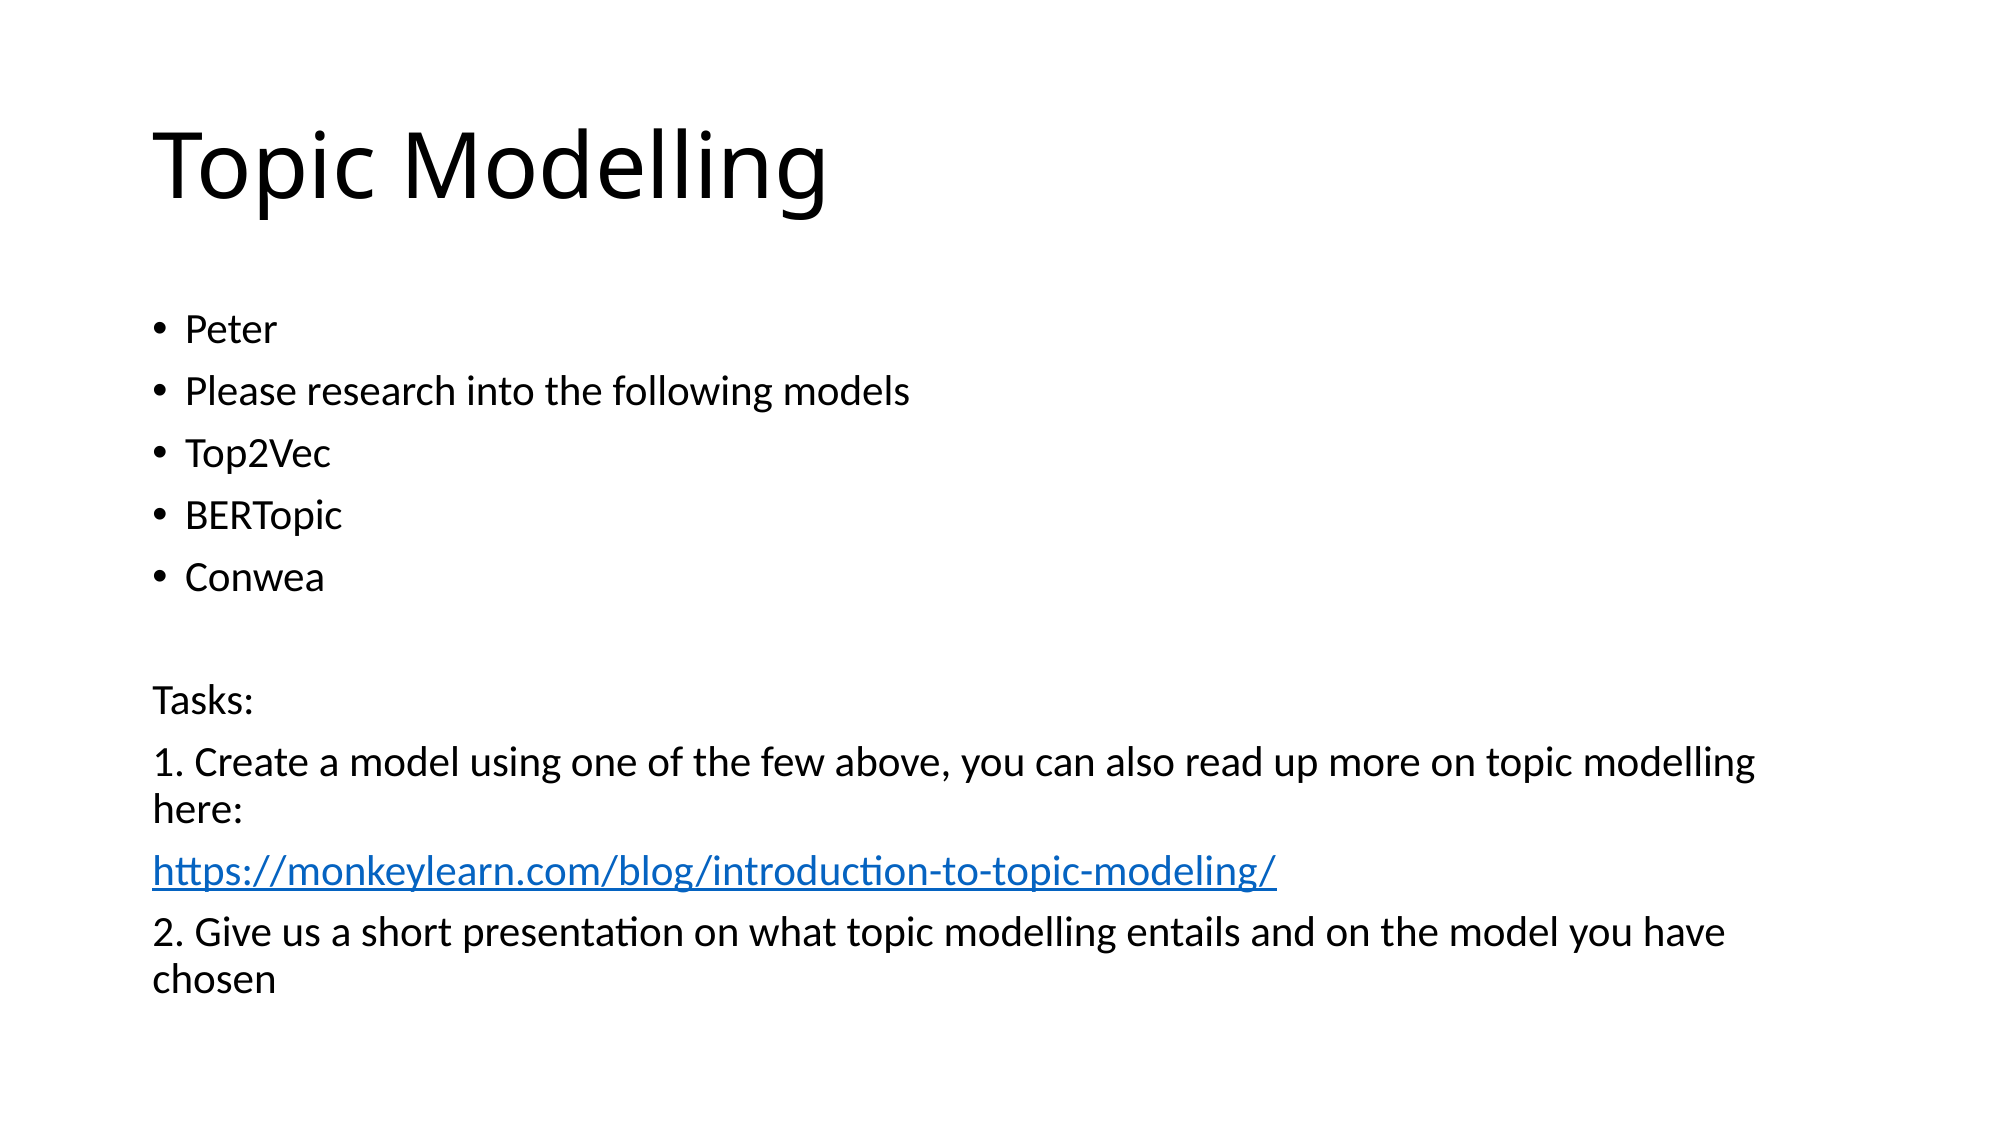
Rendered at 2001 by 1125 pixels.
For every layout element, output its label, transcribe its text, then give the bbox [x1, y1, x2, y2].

title Topic Modelling [137, 59, 1863, 278]
list Peter Please research into the following models Top2Vec BERTopic Conwea Tasks: 1. Create a model using one of the few above, you can also read up more on topic modelling here: https://monkeylearn.com/blog/introduction-to-topic-modeling/ 2. Give us a short presentation on what topic modelling entails and on the model you have chosen [137, 299, 1863, 1014]
